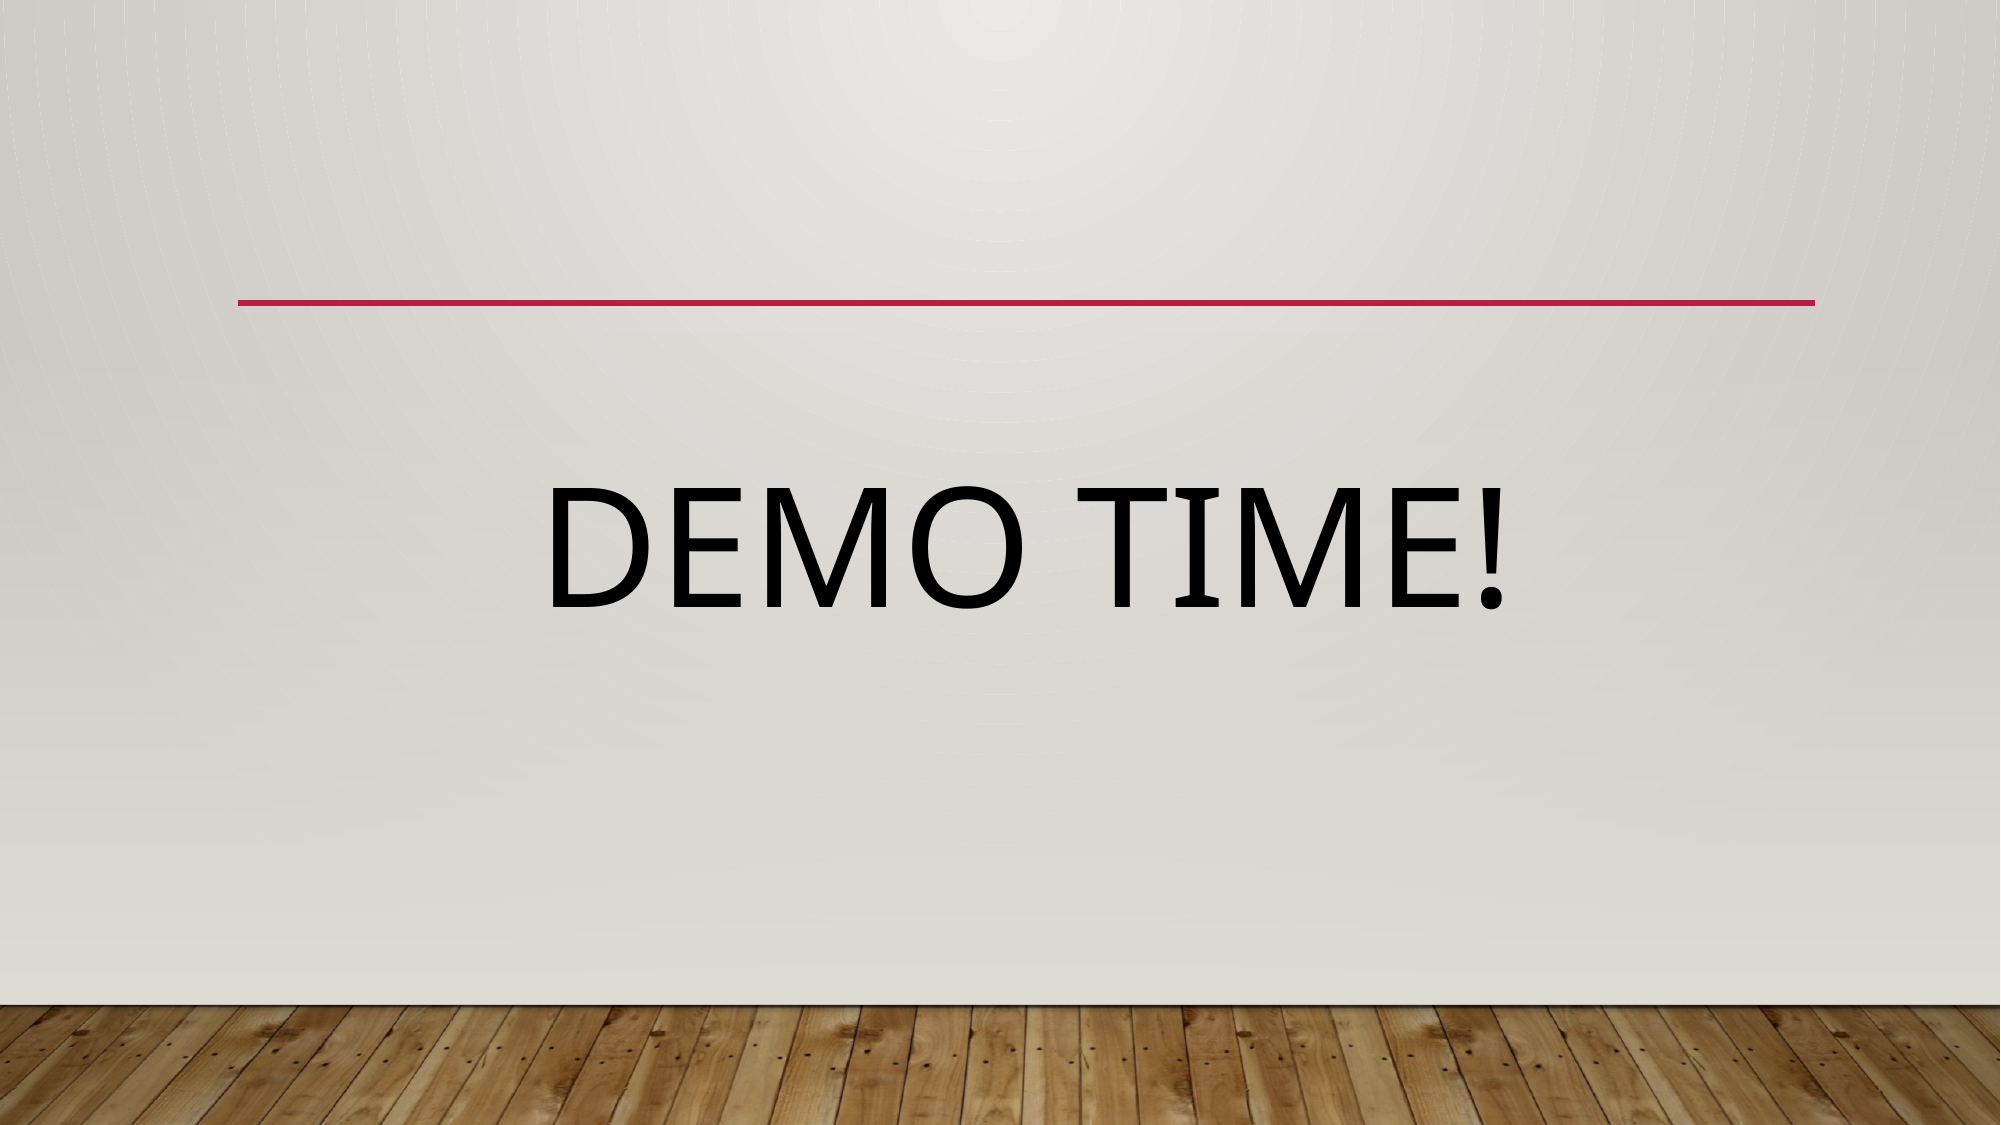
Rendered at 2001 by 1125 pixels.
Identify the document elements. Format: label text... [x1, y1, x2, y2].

title Demo Time! [522, 455, 2000, 674]
picture [0, 1005, 2000, 1125]
